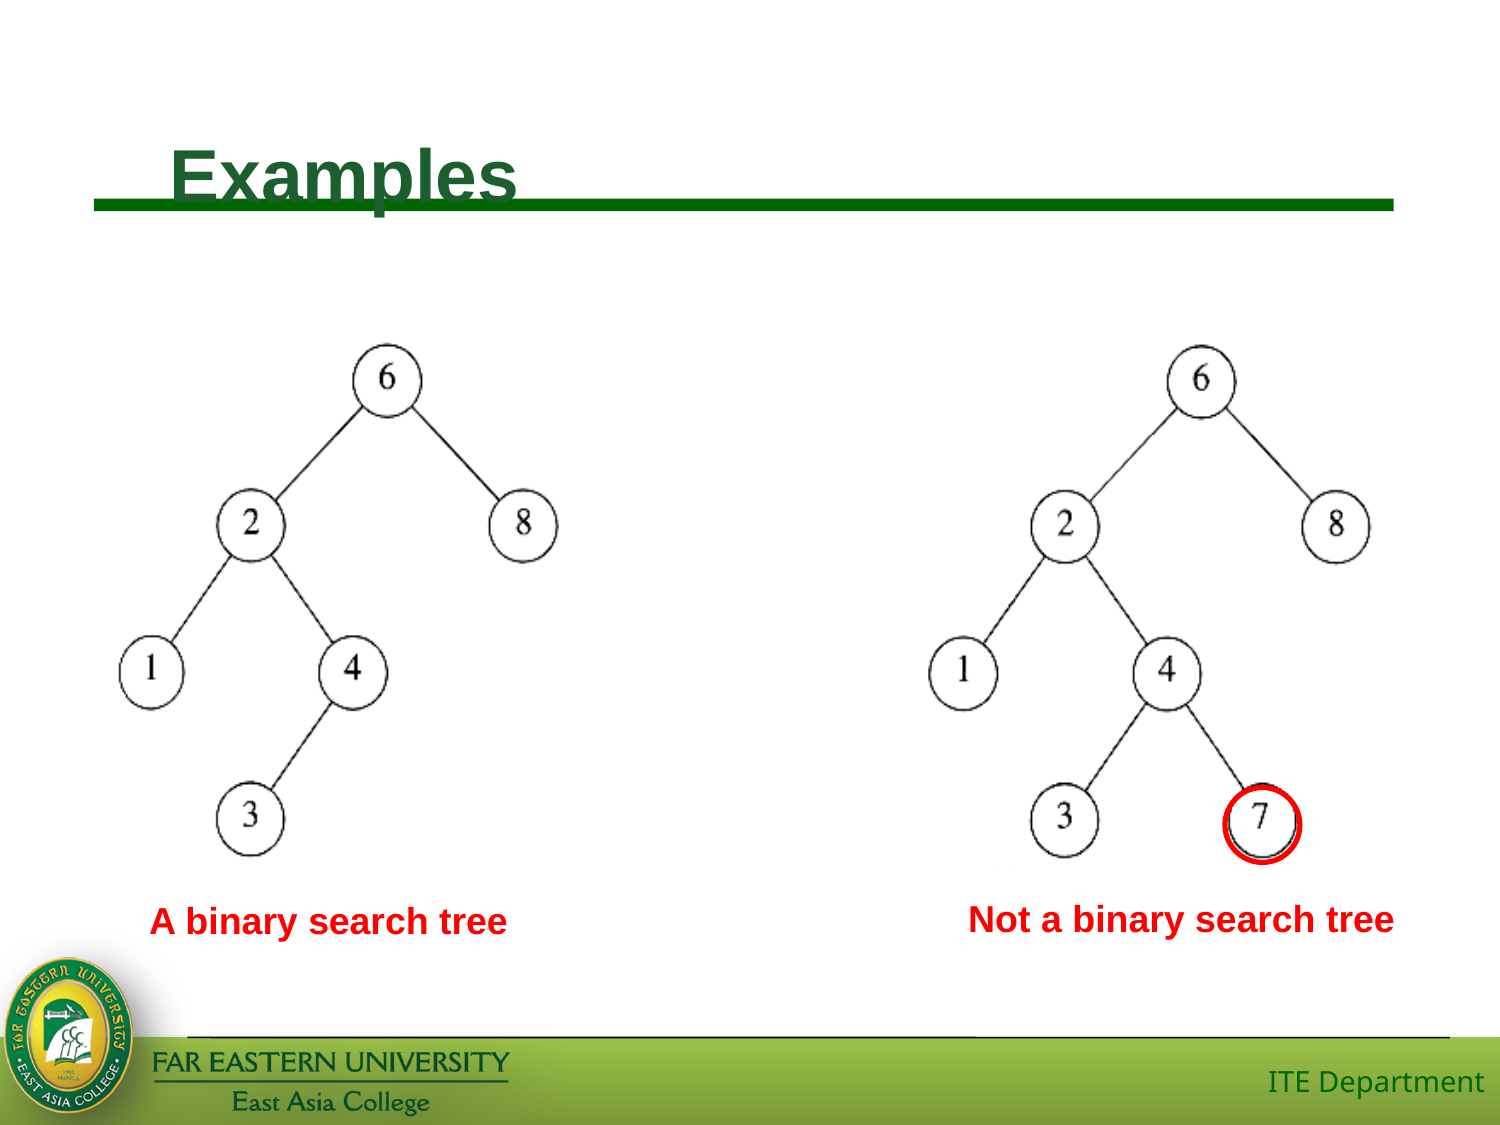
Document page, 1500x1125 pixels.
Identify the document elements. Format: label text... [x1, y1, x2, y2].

text_box A binary search tree [134, 889, 523, 949]
title Examples [74, 112, 1426, 233]
picture [148, 1046, 512, 1117]
text_box Not a binary search tree [953, 887, 1410, 948]
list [87, 312, 1428, 872]
picture [0, 953, 138, 1117]
